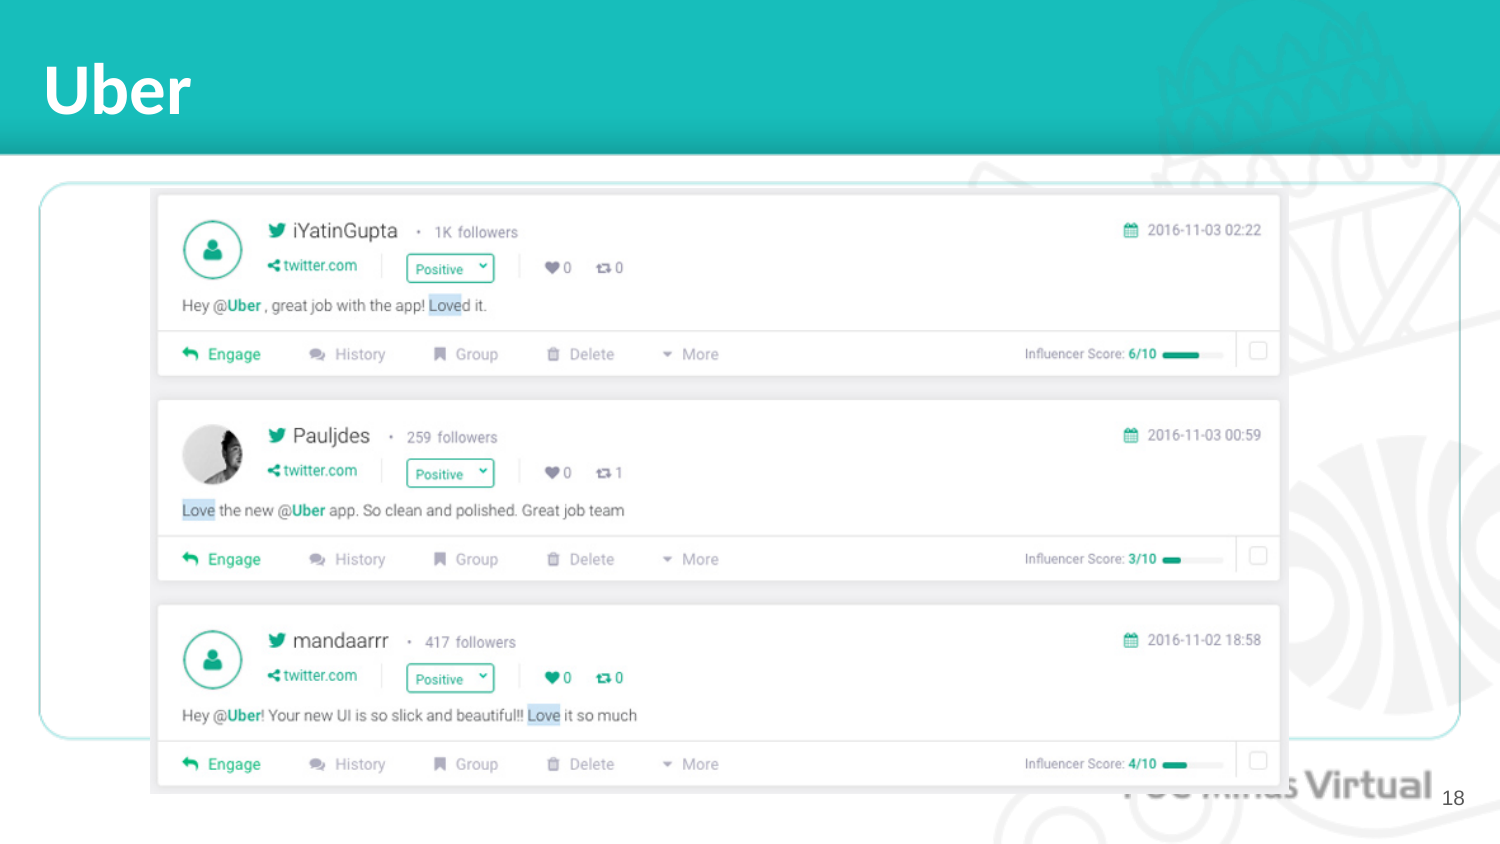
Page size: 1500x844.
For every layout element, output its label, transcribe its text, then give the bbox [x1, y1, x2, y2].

title Uber [28, 7, 1073, 163]
slide_number ‹#› [1389, 764, 1480, 830]
picture [0, 0, 1500, 844]
